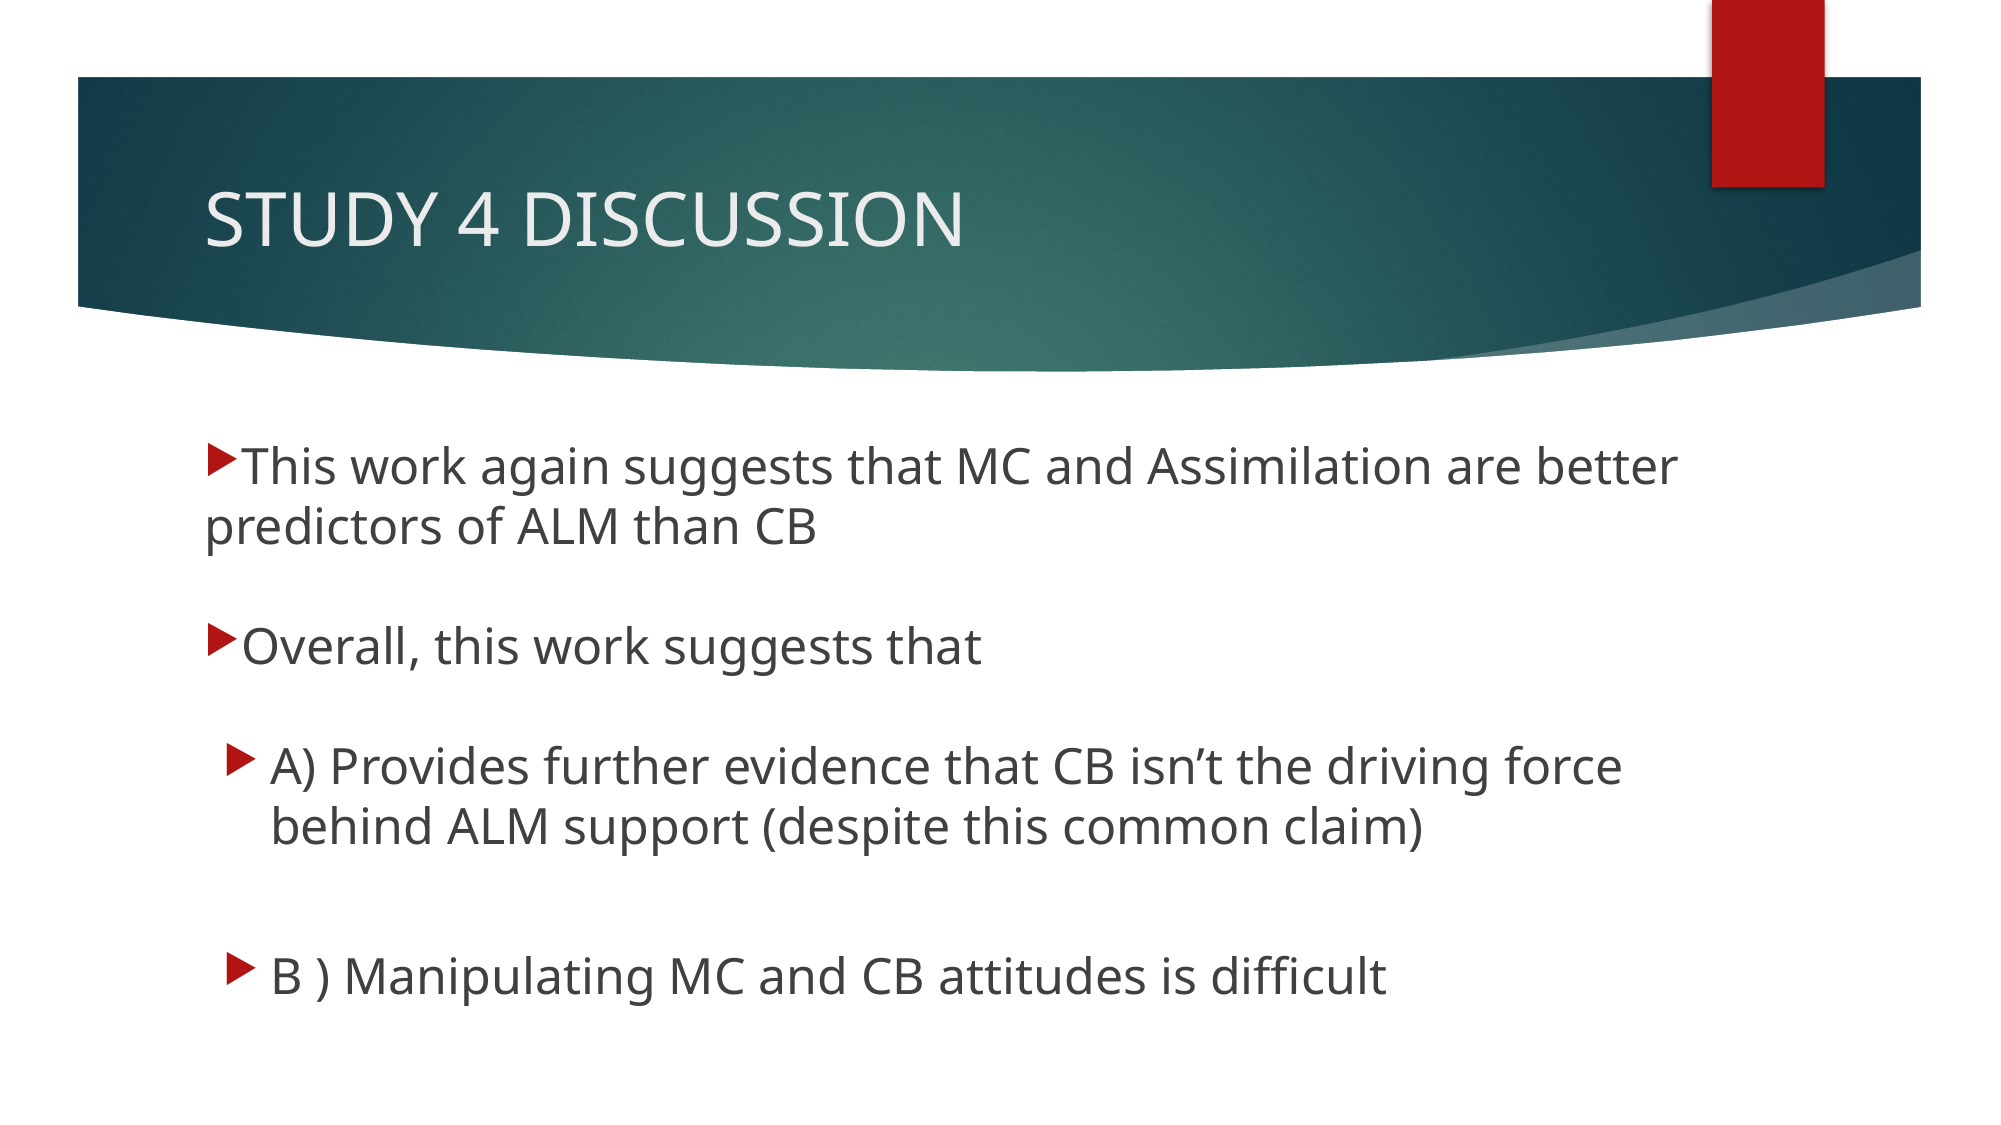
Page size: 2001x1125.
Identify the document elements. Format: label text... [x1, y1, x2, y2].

title STUDY 4 DISCUSSION [189, 158, 1638, 275]
list This work again suggests that MC and Assimilation are better predictors of ALM than CB Overall, this work suggests that A) Provides further evidence that CB isn’t the driving force behind ALM support (despite this common claim) B ) Manipulating MC and CB attitudes is difficult [189, 427, 1787, 1082]
